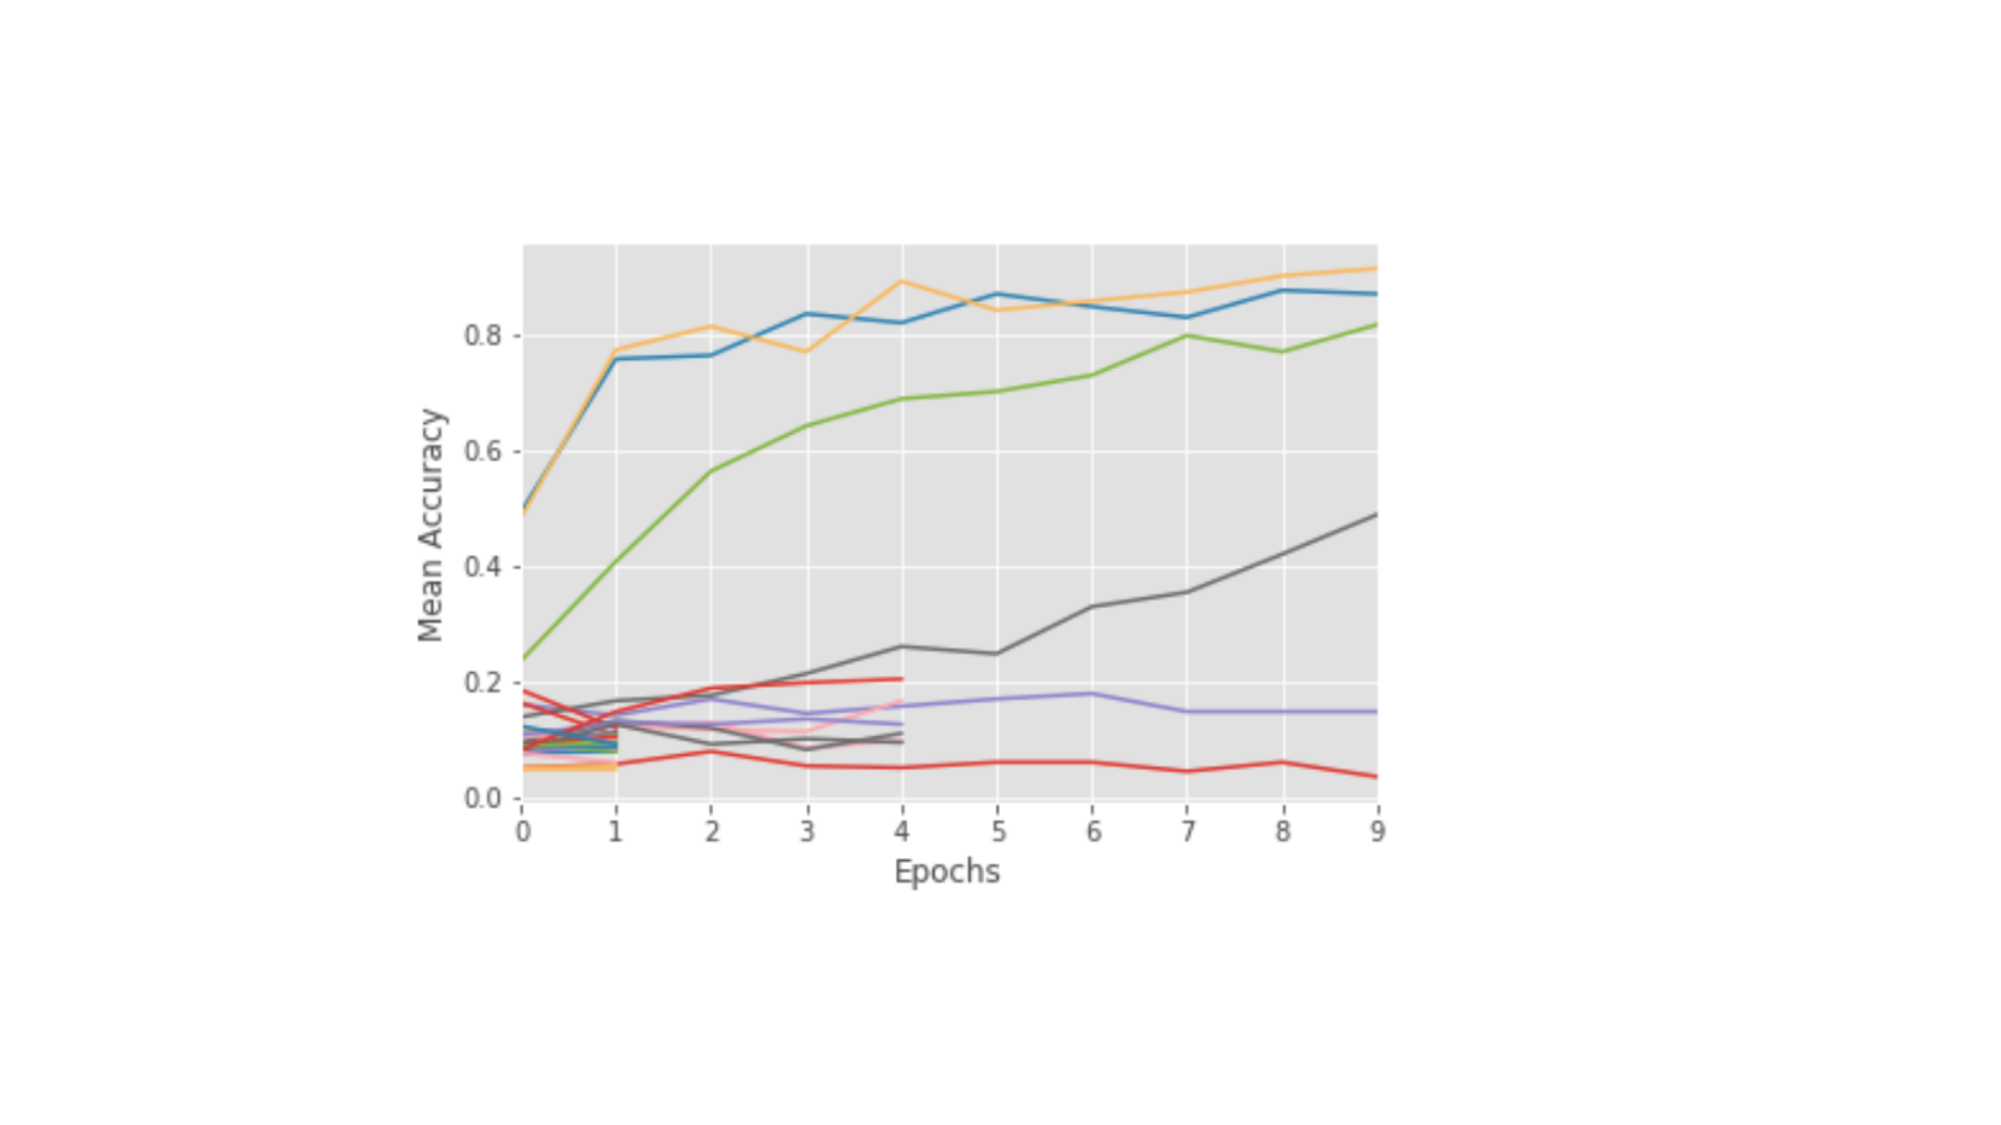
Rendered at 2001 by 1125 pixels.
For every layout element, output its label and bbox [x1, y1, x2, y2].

list [398, 220, 1430, 905]
